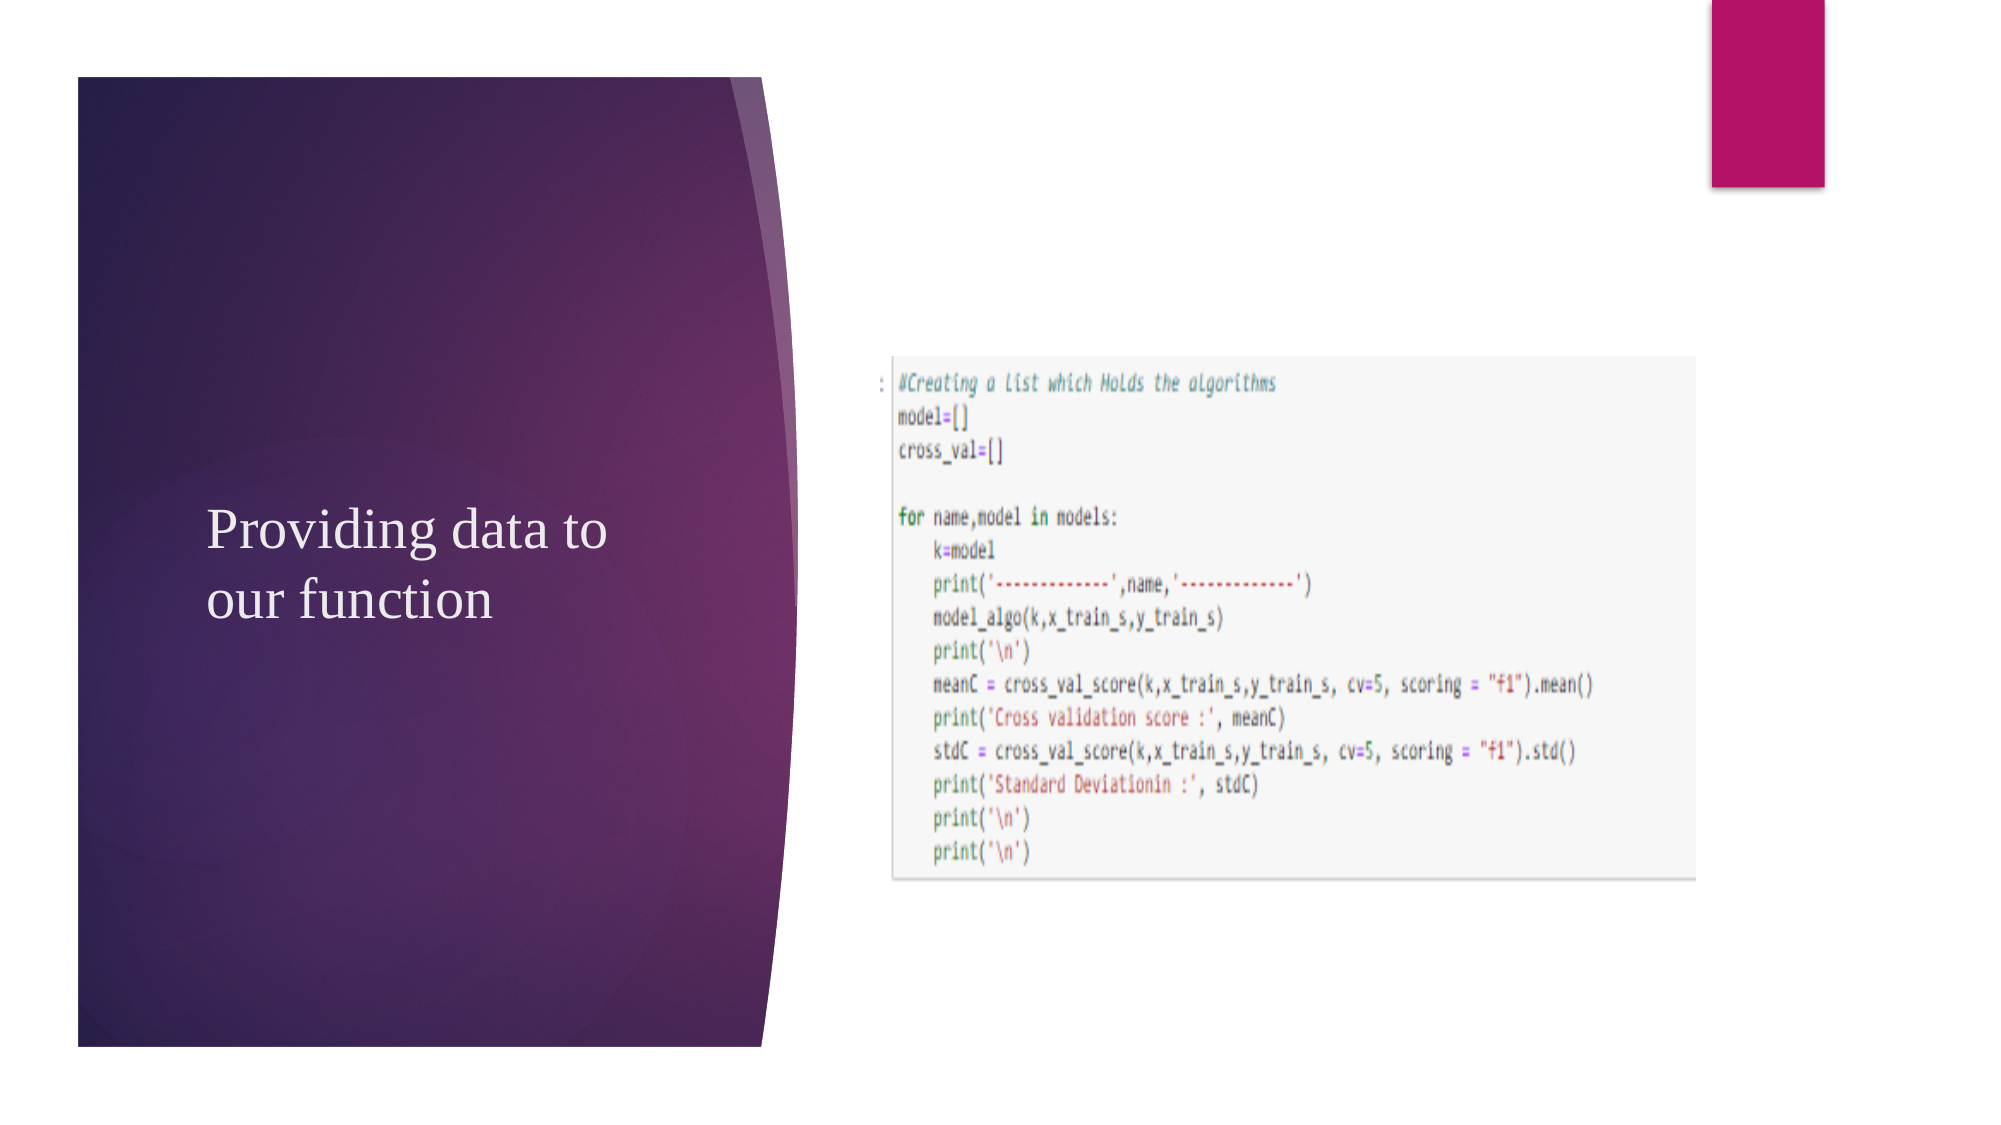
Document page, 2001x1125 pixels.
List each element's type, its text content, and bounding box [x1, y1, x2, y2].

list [880, 356, 1696, 894]
title Providing data to our function [191, 375, 650, 638]
